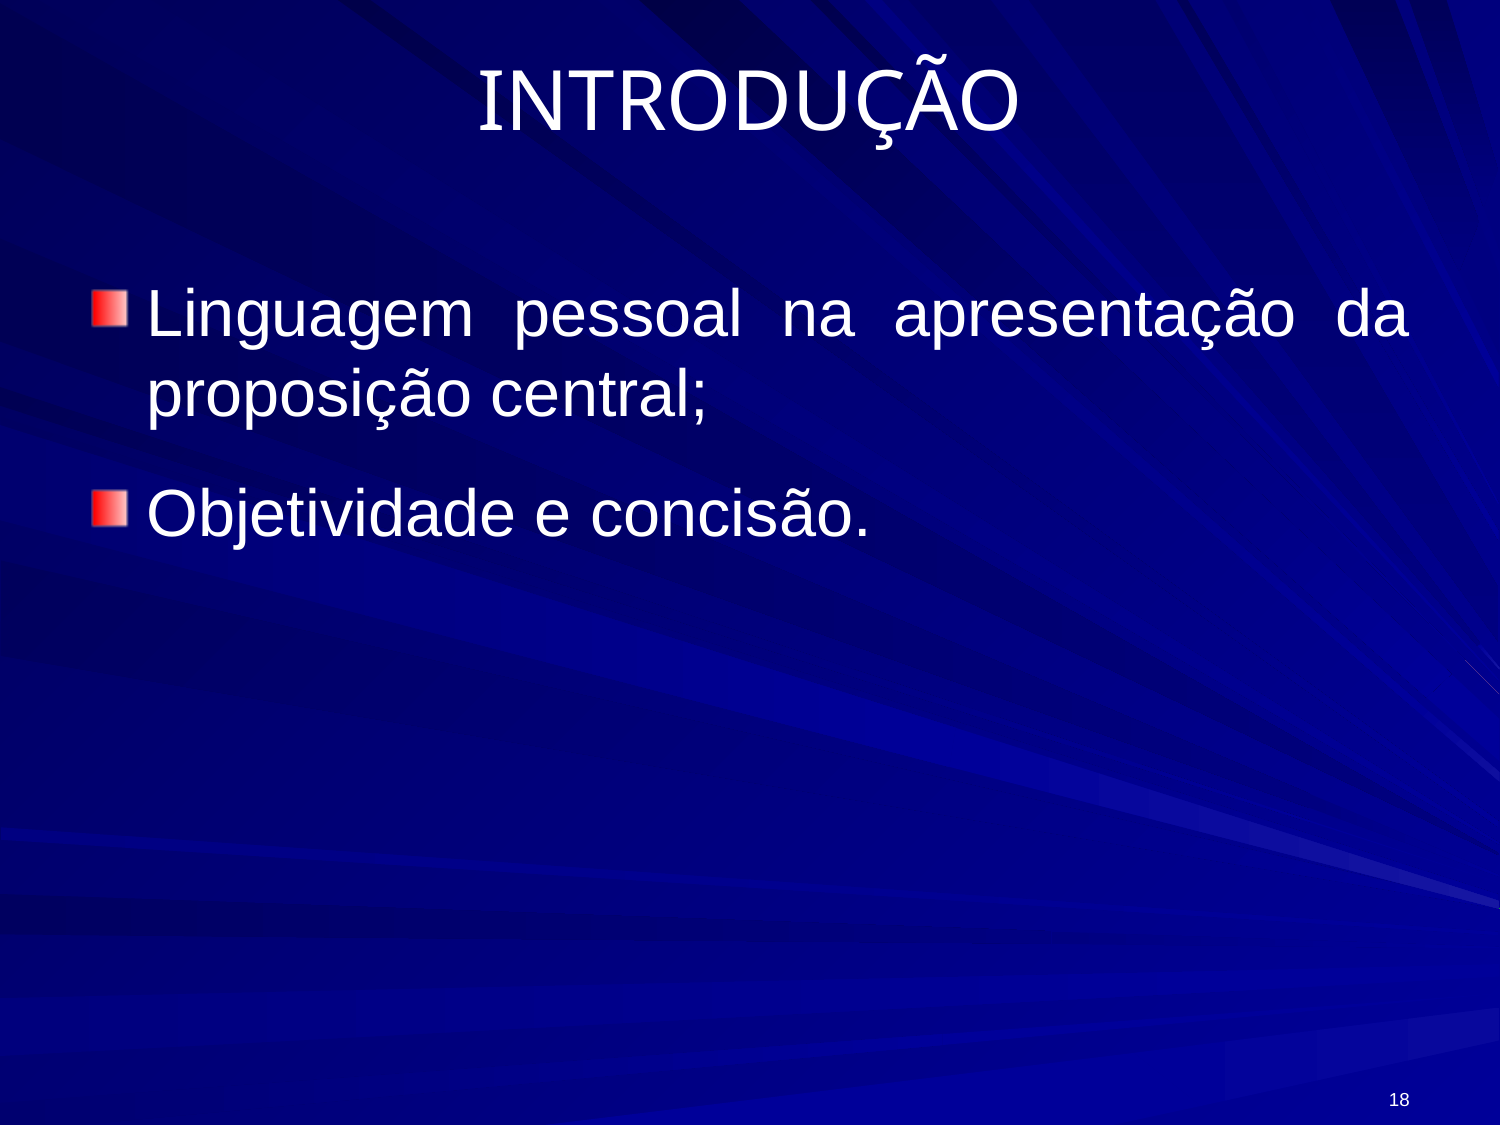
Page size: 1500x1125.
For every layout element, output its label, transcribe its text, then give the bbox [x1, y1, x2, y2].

slide_number 18 [1074, 1070, 1426, 1118]
picture [90, 288, 132, 331]
picture [90, 488, 132, 531]
title INTRODUÇÃO [74, 45, 1426, 150]
list Linguagem pessoal na apresentação da proposição central; Objetividade e concisão. [74, 262, 1426, 1006]
